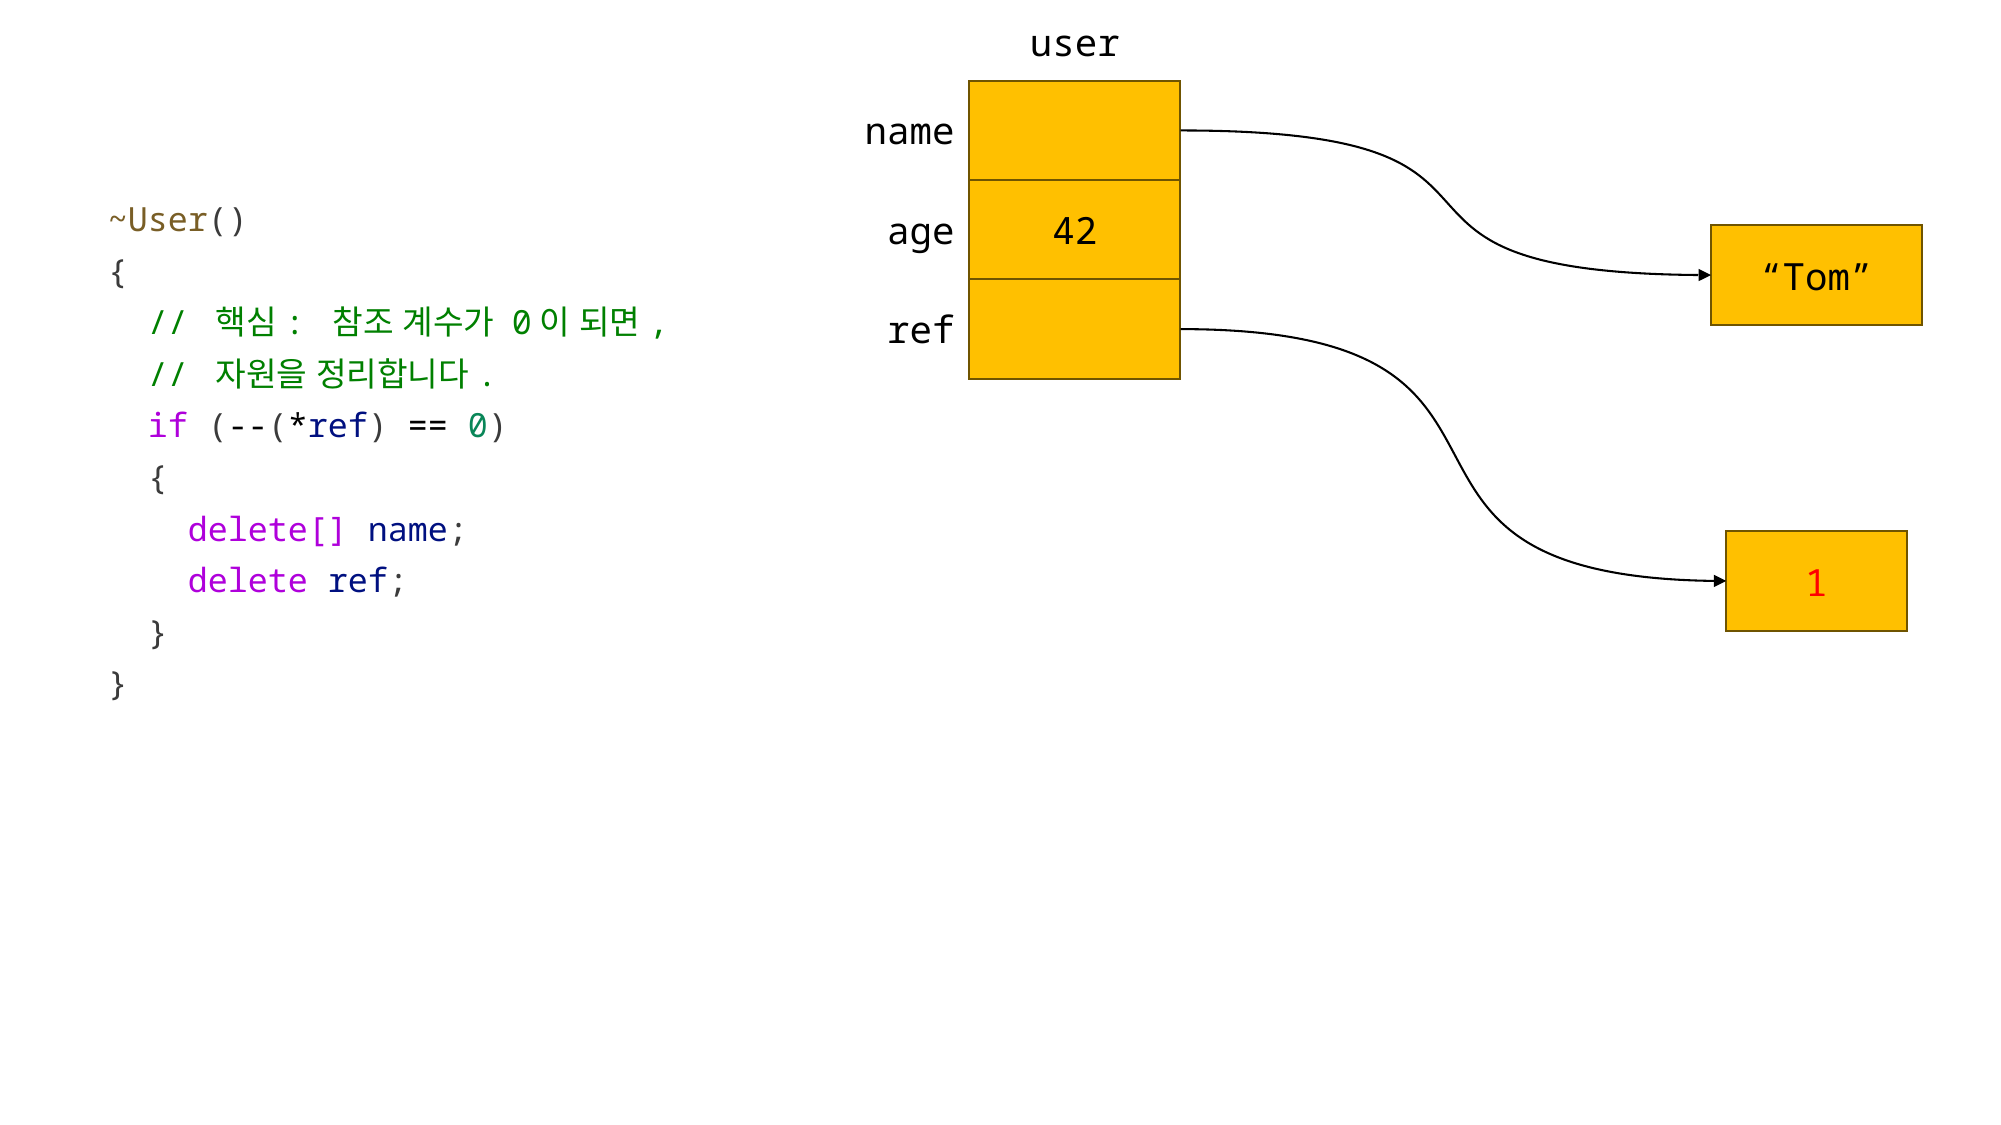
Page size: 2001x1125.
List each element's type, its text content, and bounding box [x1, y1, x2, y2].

text_box [968, 80, 1181, 179]
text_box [1180, 130, 1711, 276]
text_box 42 [1094, 179, 1181, 278]
text_box user [969, 11, 1181, 72]
text_box 1 [1725, 530, 1908, 632]
text_box ~User() { // 핵심: 참조 계수가 0이 되면, // 자원을 정리합니다. if (--(*ref) == 0) { delete[] name; delete ref; } } [93, 179, 1094, 710]
text_box “Tom” [1710, 224, 1923, 326]
text_box [1094, 278, 1181, 380]
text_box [1180, 329, 1727, 582]
text_box name [797, 100, 970, 160]
